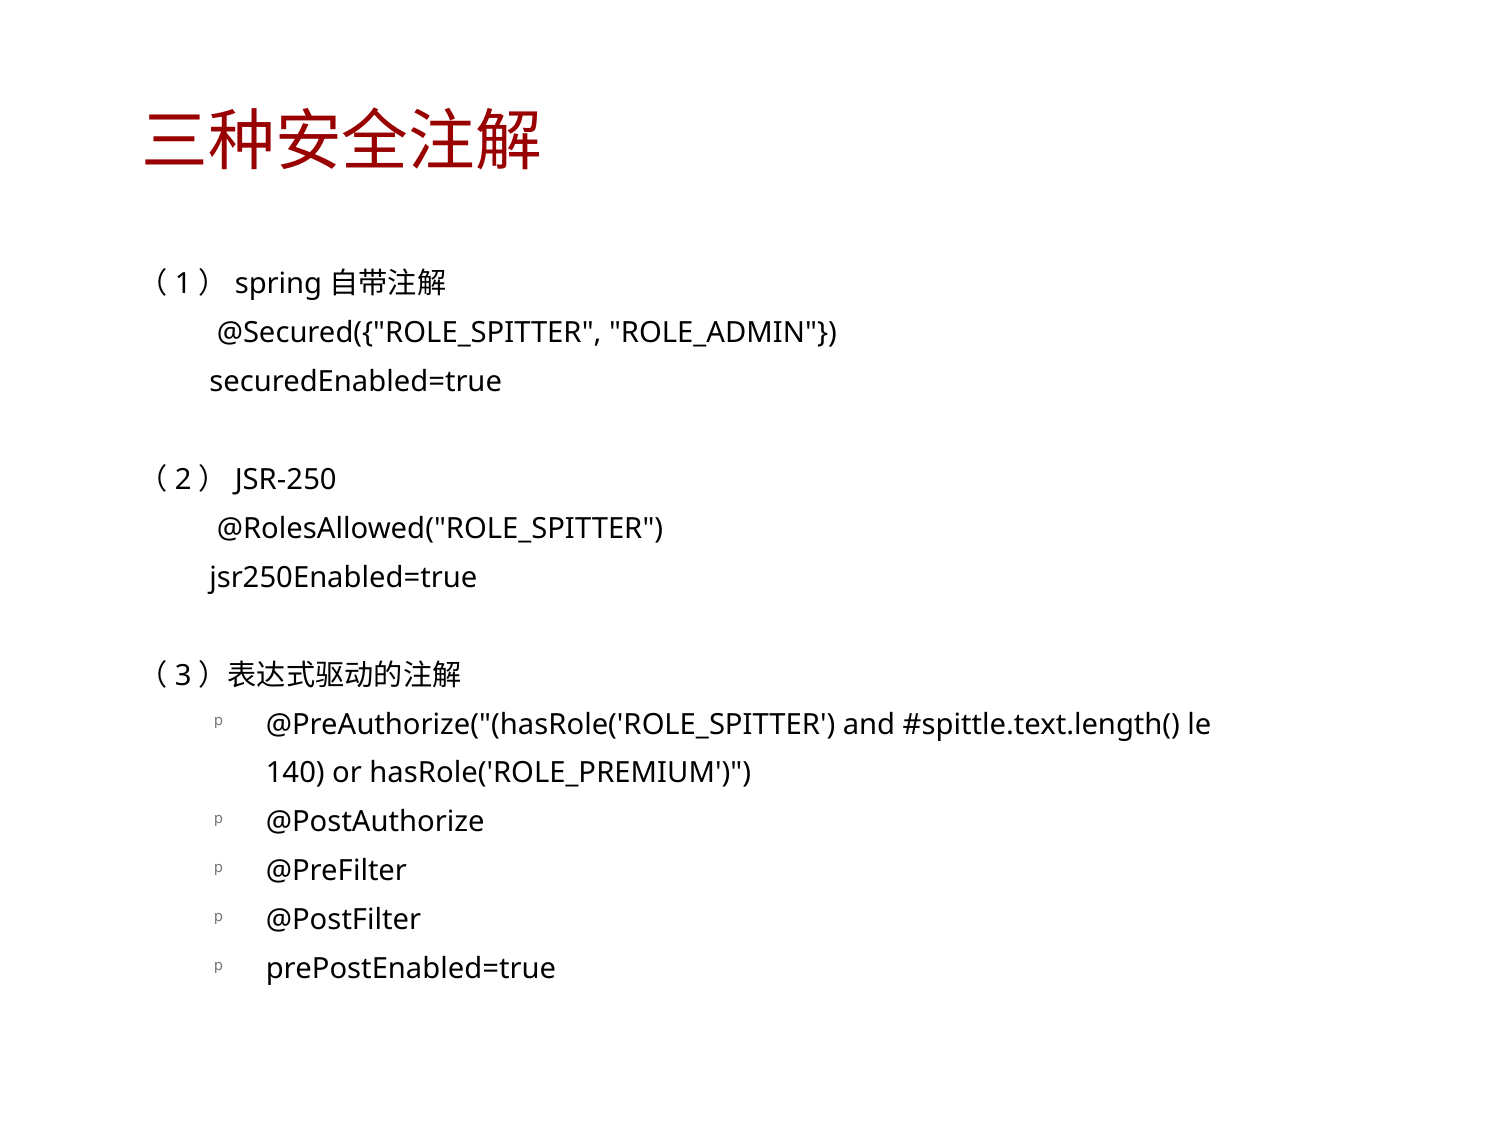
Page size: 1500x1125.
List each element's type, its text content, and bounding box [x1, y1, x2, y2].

title 三种安全注解 [141, 65, 1395, 210]
text_box （1）spring自带注解 @Secured({"ROLE_SPITTER", "ROLE_ADMIN"}) securedEnabled=true （2）JSR-250 @RolesAllowed("ROLE_SPITTER") jsr250Enabled=true （3）表达式驱动的注解 @PreAuthorize("(hasRole('ROLE_SPITTER') and #spittle.text.length() le 140) or hasRole('ROLE_PREMIUM')") @PostAuthorize @PreFilter @PostFilter prePostEnabled=true [123, 243, 1282, 988]
